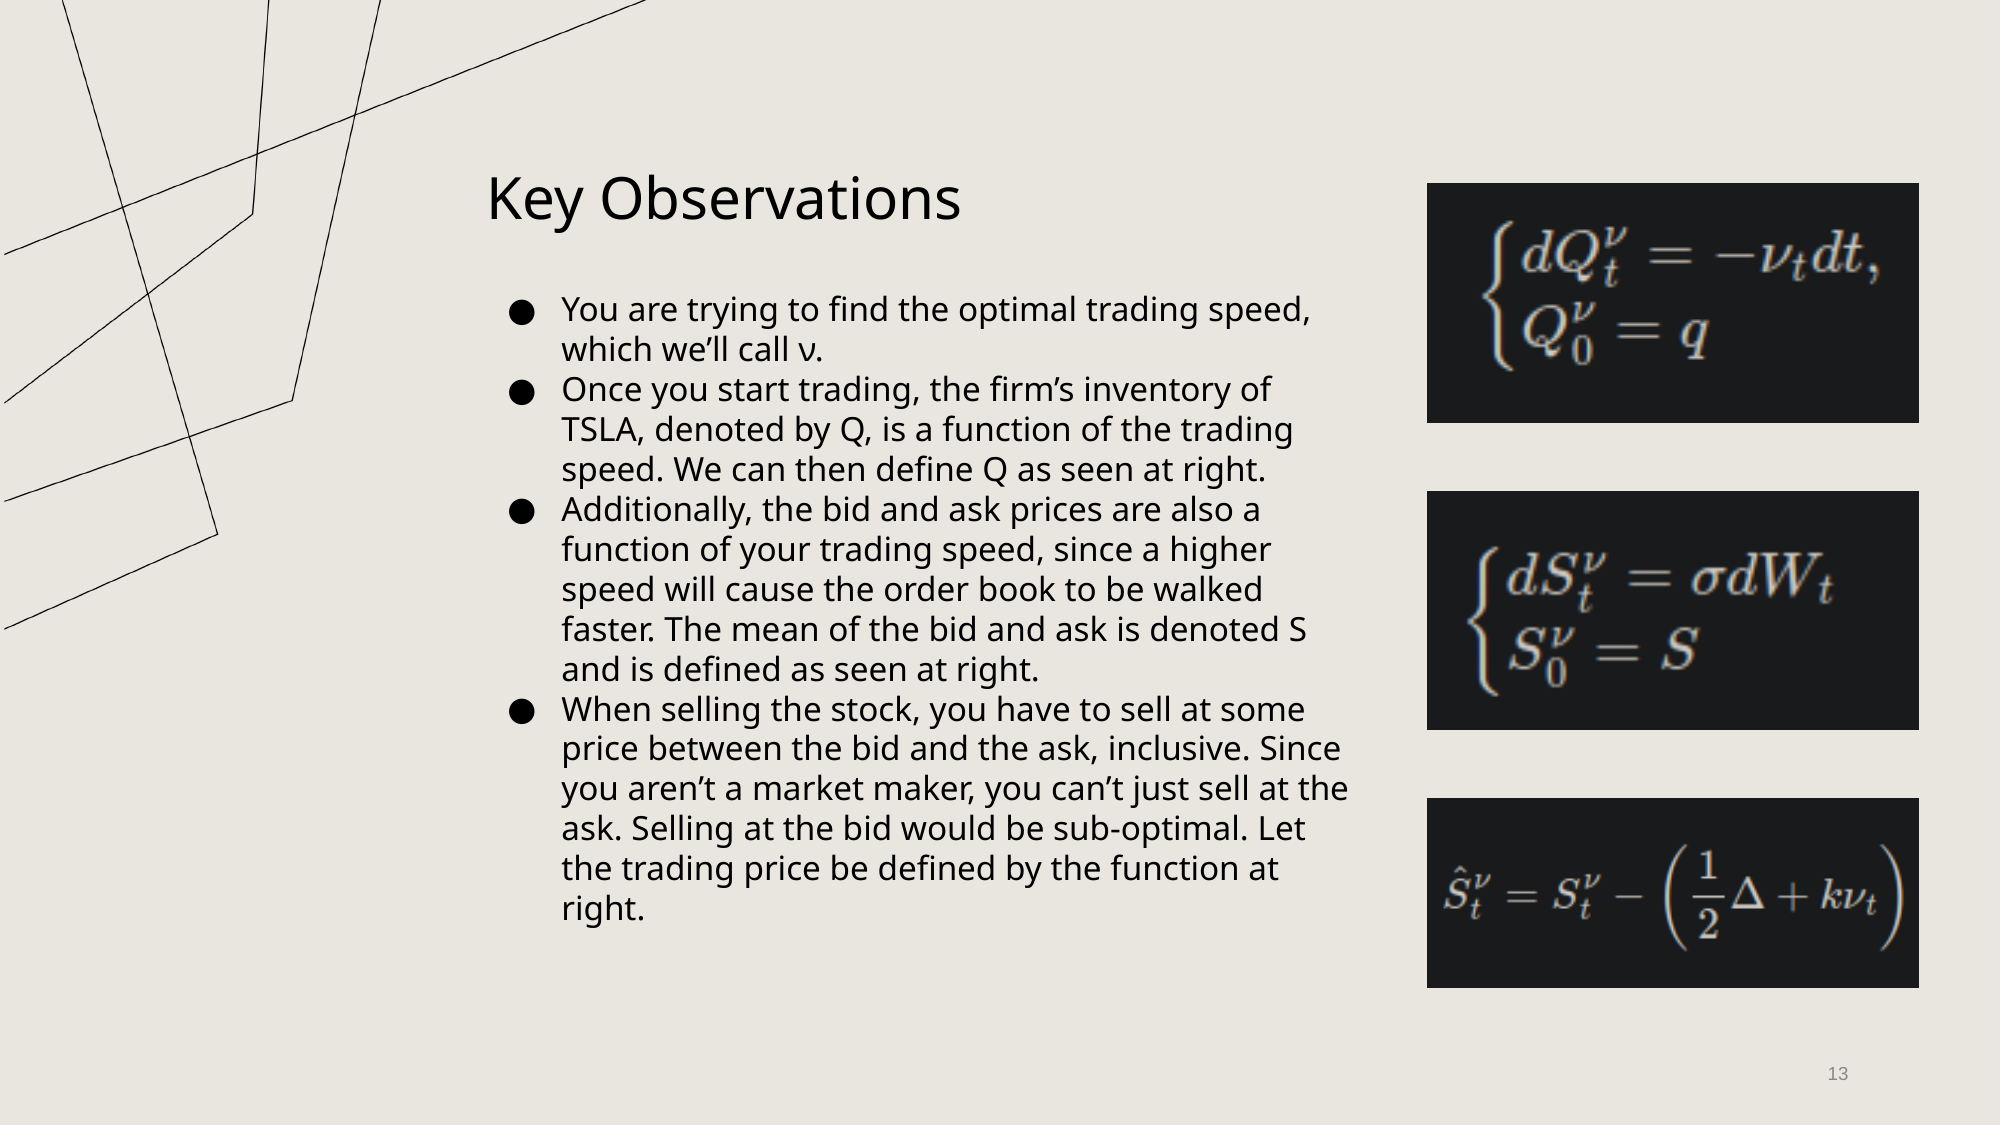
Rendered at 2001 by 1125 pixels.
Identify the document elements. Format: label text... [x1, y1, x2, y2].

picture [1426, 183, 1919, 423]
text_box You are trying to find the optimal trading speed, which we’ll call ν. Once you start trading, the firm’s inventory of TSLA, denoted by Q, is a function of the trading speed. We can then define Q as seen at right. Additionally, the bid and ask prices are also a function of your trading speed, since a higher speed will cause the order book to be walked faster. The mean of the bid and ask is denoted S and is defined as seen at right. When selling the stock, you have to sell at some price between the bid and the ask, inclusive. Since you aren’t a market maker, you can’t just sell at the ask. Selling at the bid would be sub-optimal. Let the trading price be defined by the function at right. [471, 273, 1375, 1043]
slide_number ‹#› [1701, 1042, 1864, 1103]
picture [1426, 490, 1919, 730]
picture [4, 0, 676, 642]
picture [1426, 798, 1919, 989]
title Key Observations [471, 150, 1561, 240]
